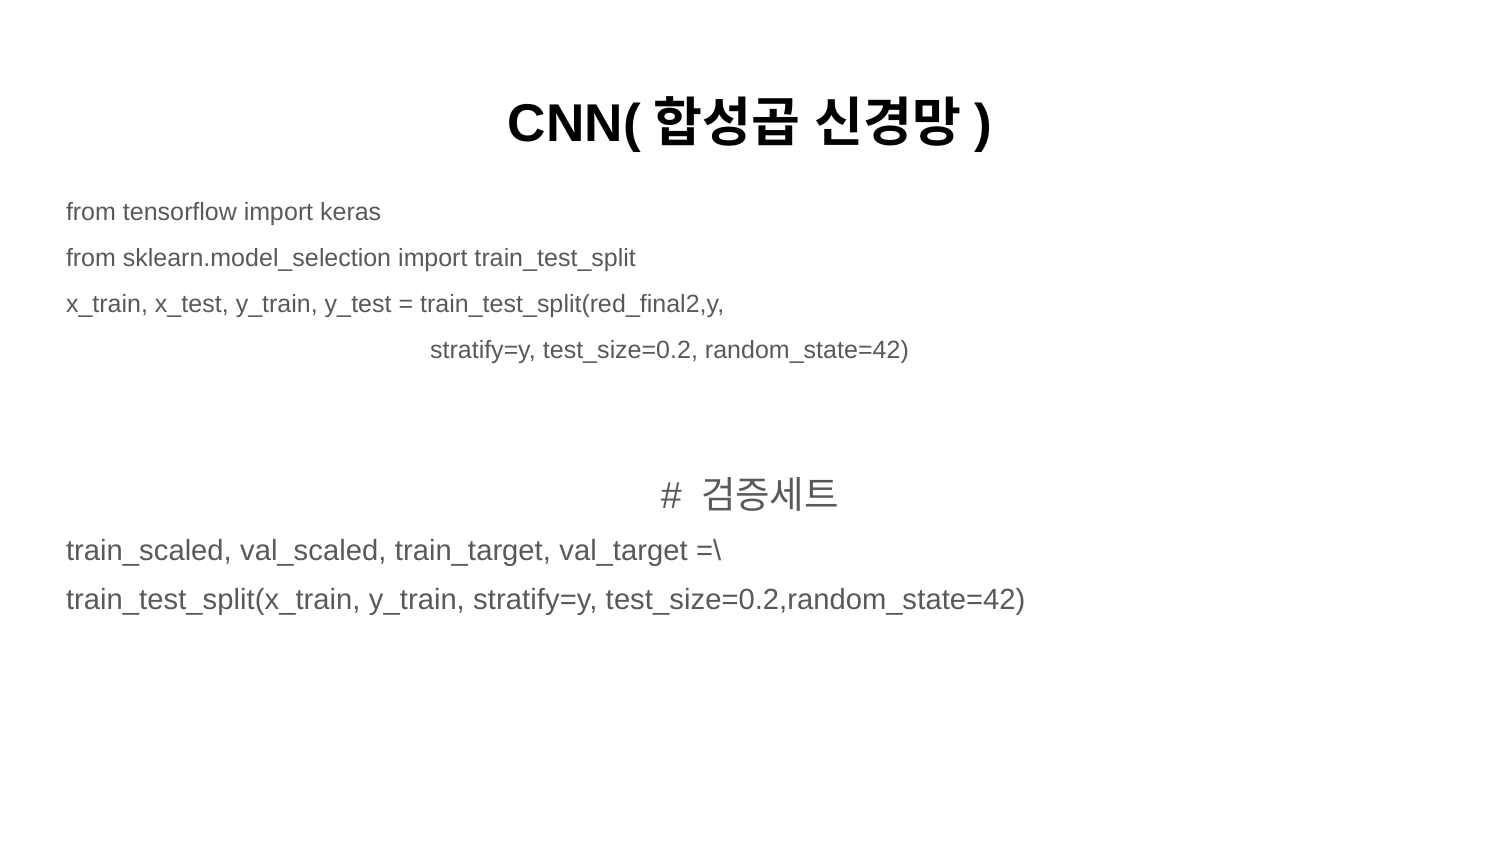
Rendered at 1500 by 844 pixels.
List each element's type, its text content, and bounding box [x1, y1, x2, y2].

list from tensorflow import keras from sklearn.model_selection import train_test_split x_train, x_test, y_train, y_test = train_test_split(red_final2,y, stratify=y, test_size=0.2, random_state=42) # 검증세트 train_scaled, val_scaled, train_target, val_target =\ train_test_split(x_train, y_train, stratify=y, test_size=0.2,random_state=42) [51, 189, 1449, 750]
title CNN(합성곱 신경망) [51, 72, 1449, 167]
